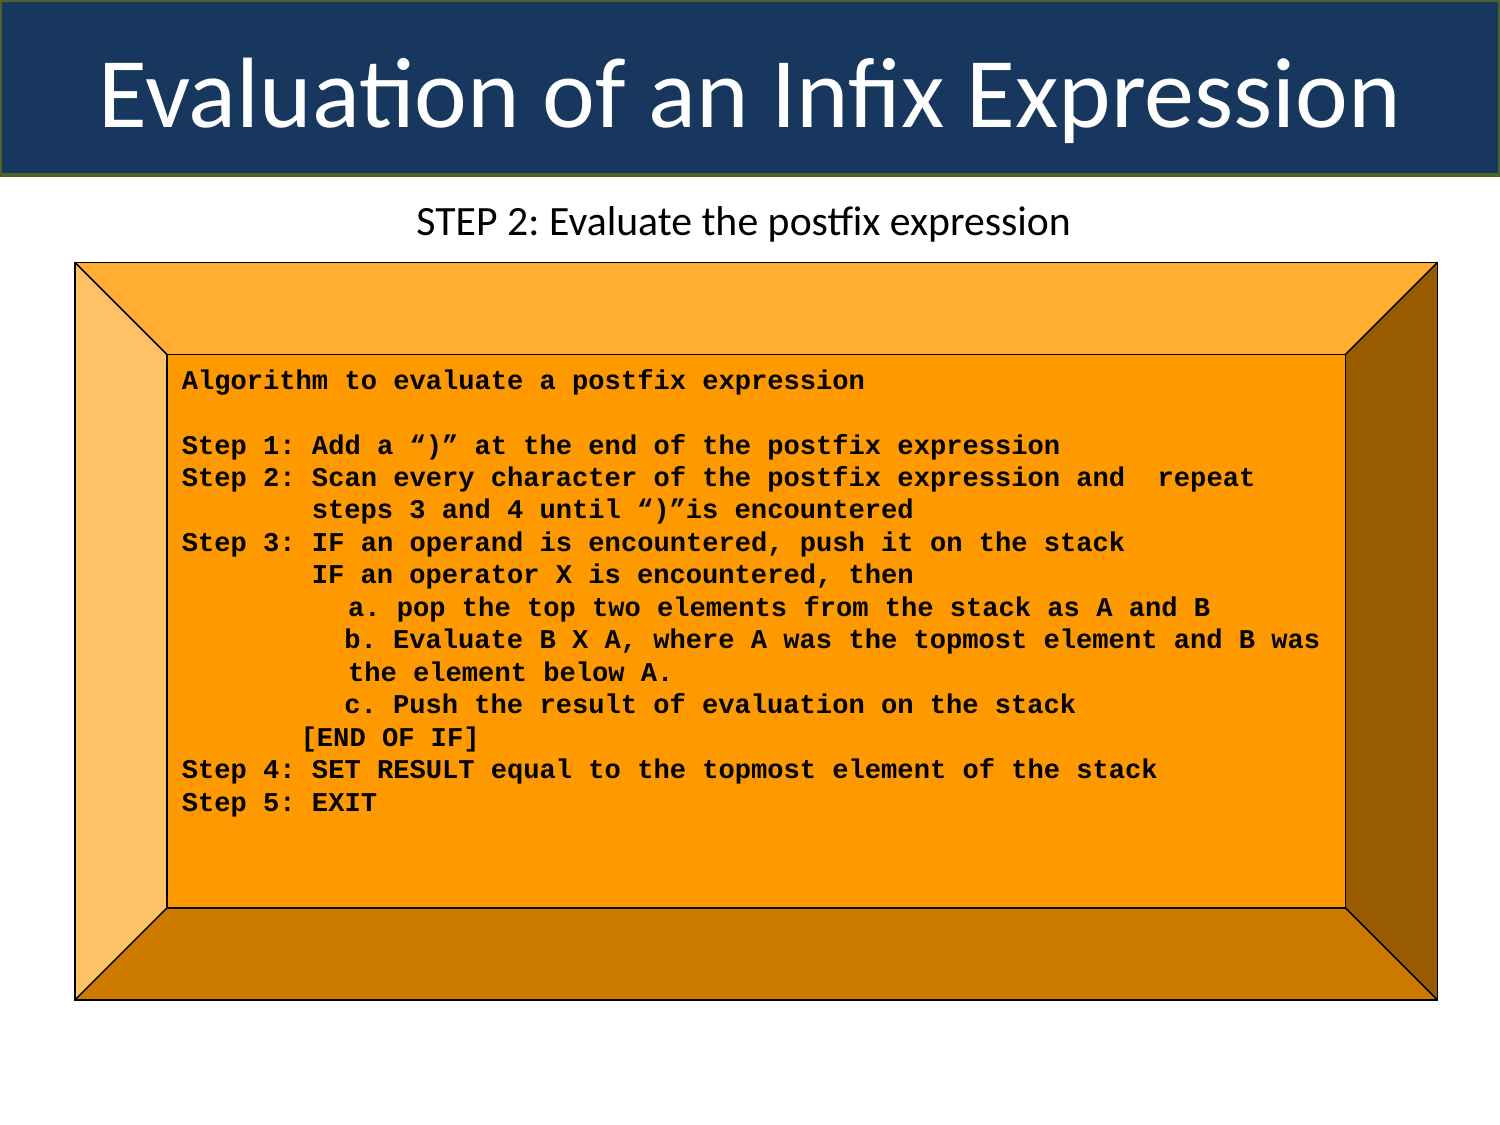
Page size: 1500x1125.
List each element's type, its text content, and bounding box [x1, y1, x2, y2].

text_box STEP 2: Evaluate the postfix expression [99, 174, 1398, 262]
text_box Evaluation of an Infix Expression [0, 0, 1500, 177]
text_box Algorithm to evaluate a postfix expression Step 1: Add a “)” at the end of the postfix expression Step 2: Scan every character of the postfix expression and repeat steps 3 and 4 until “)”is encountered Step 3: IF an operand is encountered, push it on the stack IF an operator X is encountered, then a. pop the top two elements from the stack as A and B b. Evaluate B X A, where A was the topmost element and B was the element below A. c. Push the result of evaluation on the stack [END OF IF] Step 4: SET RESULT equal to the topmost element of the stack Step 5: EXIT [74, 262, 1438, 1000]
